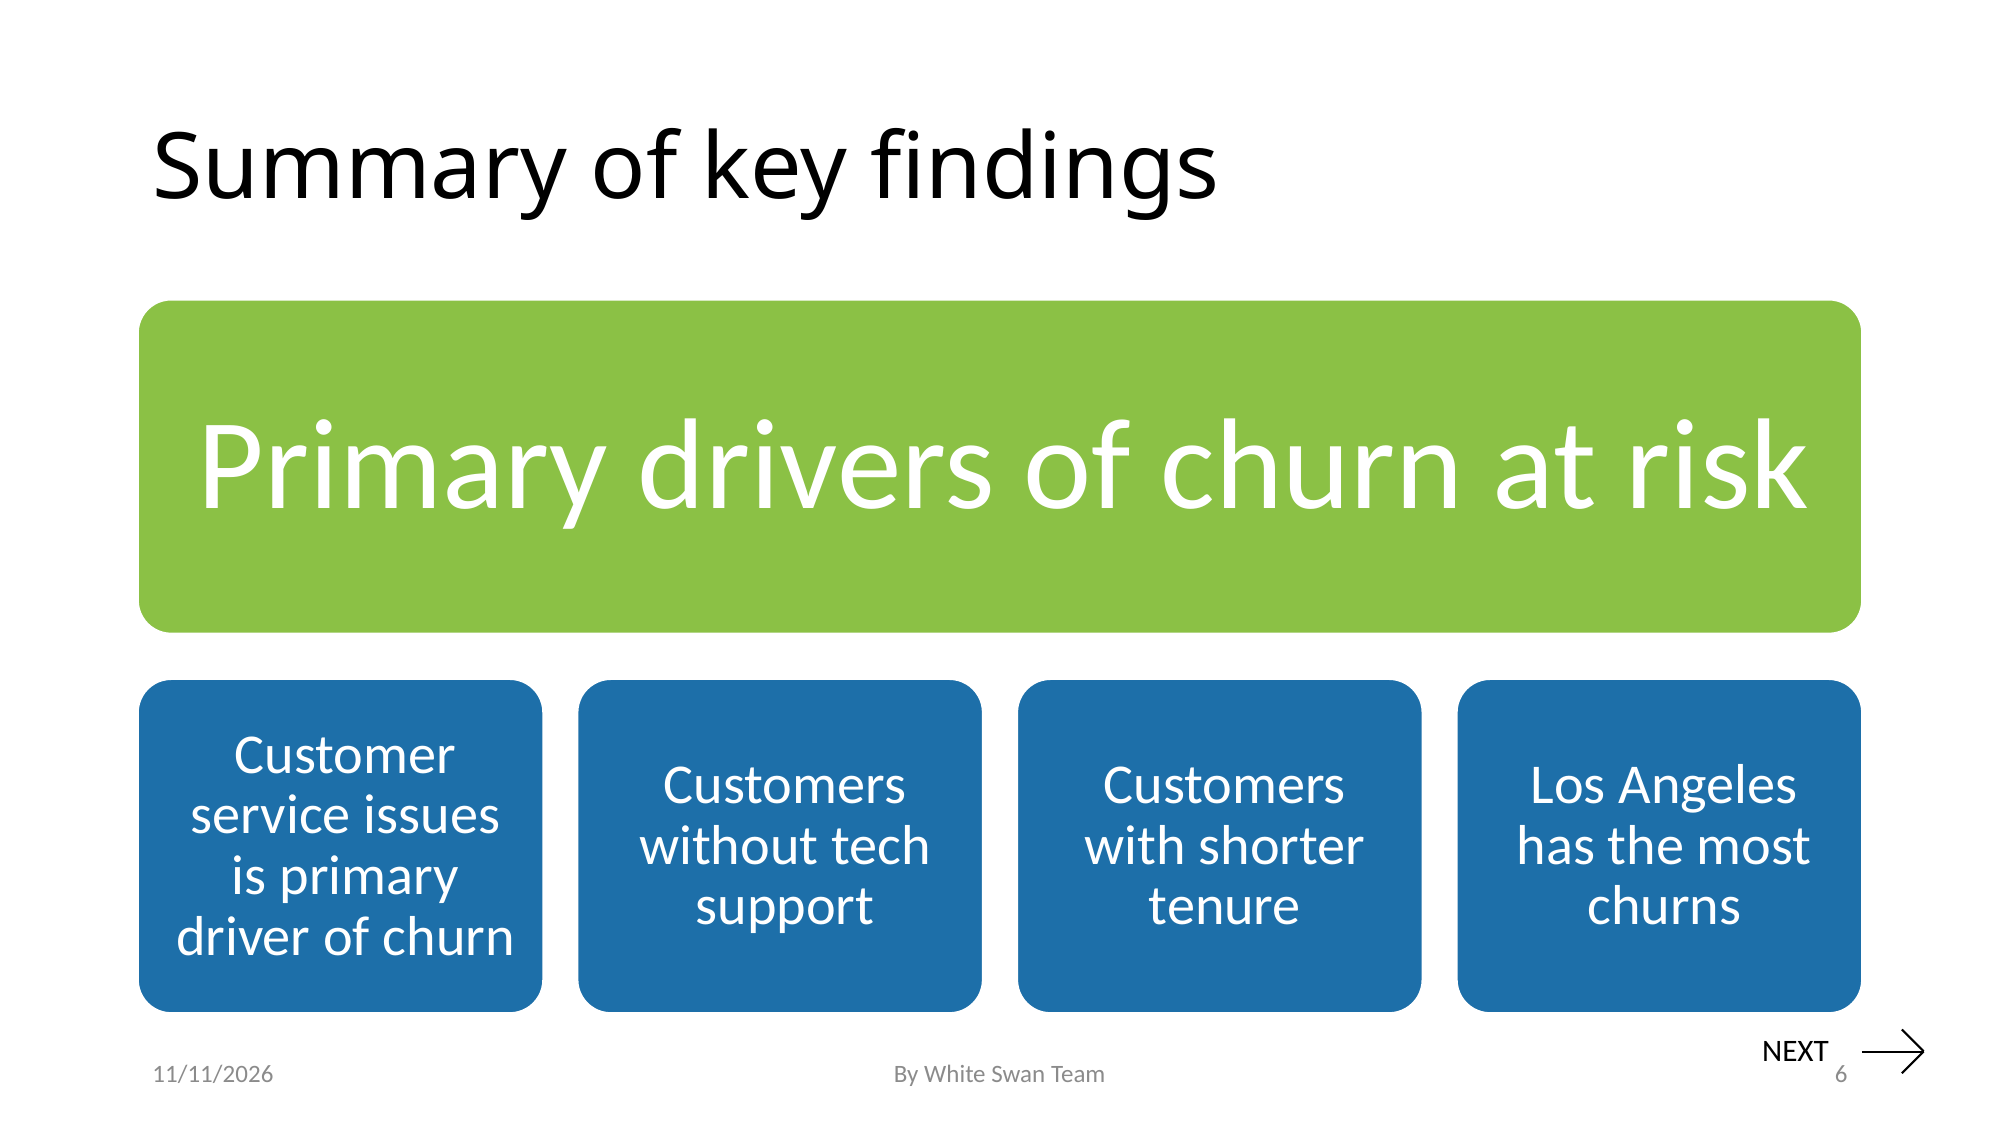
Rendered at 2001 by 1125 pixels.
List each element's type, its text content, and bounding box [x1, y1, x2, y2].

footer By White Swan Team [662, 1042, 1338, 1103]
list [137, 299, 1863, 1014]
slide_number 6 [1412, 1042, 1863, 1103]
title Summary of key findings [137, 59, 1863, 278]
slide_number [137, 1042, 588, 1103]
